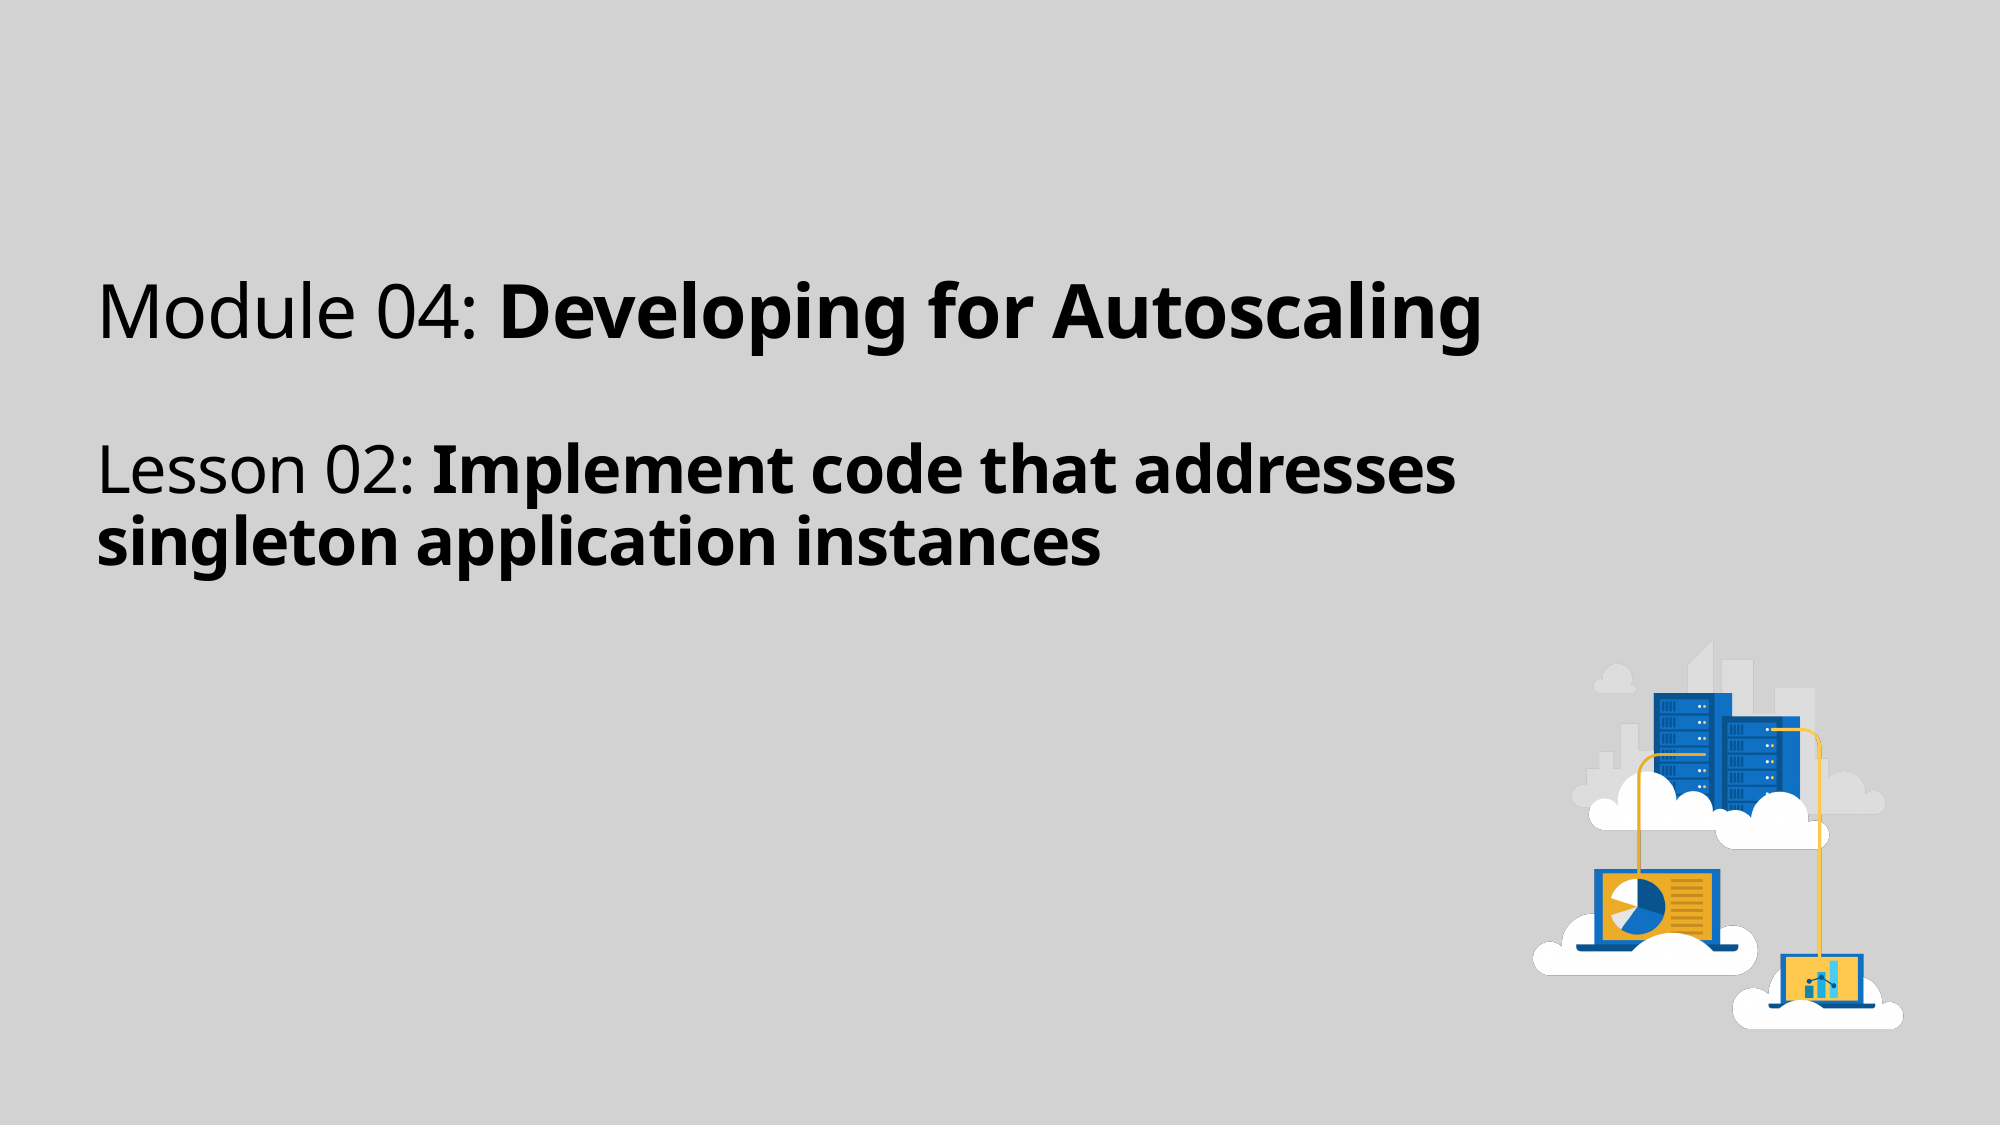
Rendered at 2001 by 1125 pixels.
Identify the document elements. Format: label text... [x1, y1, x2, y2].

picture [1532, 639, 1905, 1029]
title Module 04: Developing for Autoscaling Lesson 02: Implement code that addresses singleton application instances [96, 498, 1596, 580]
